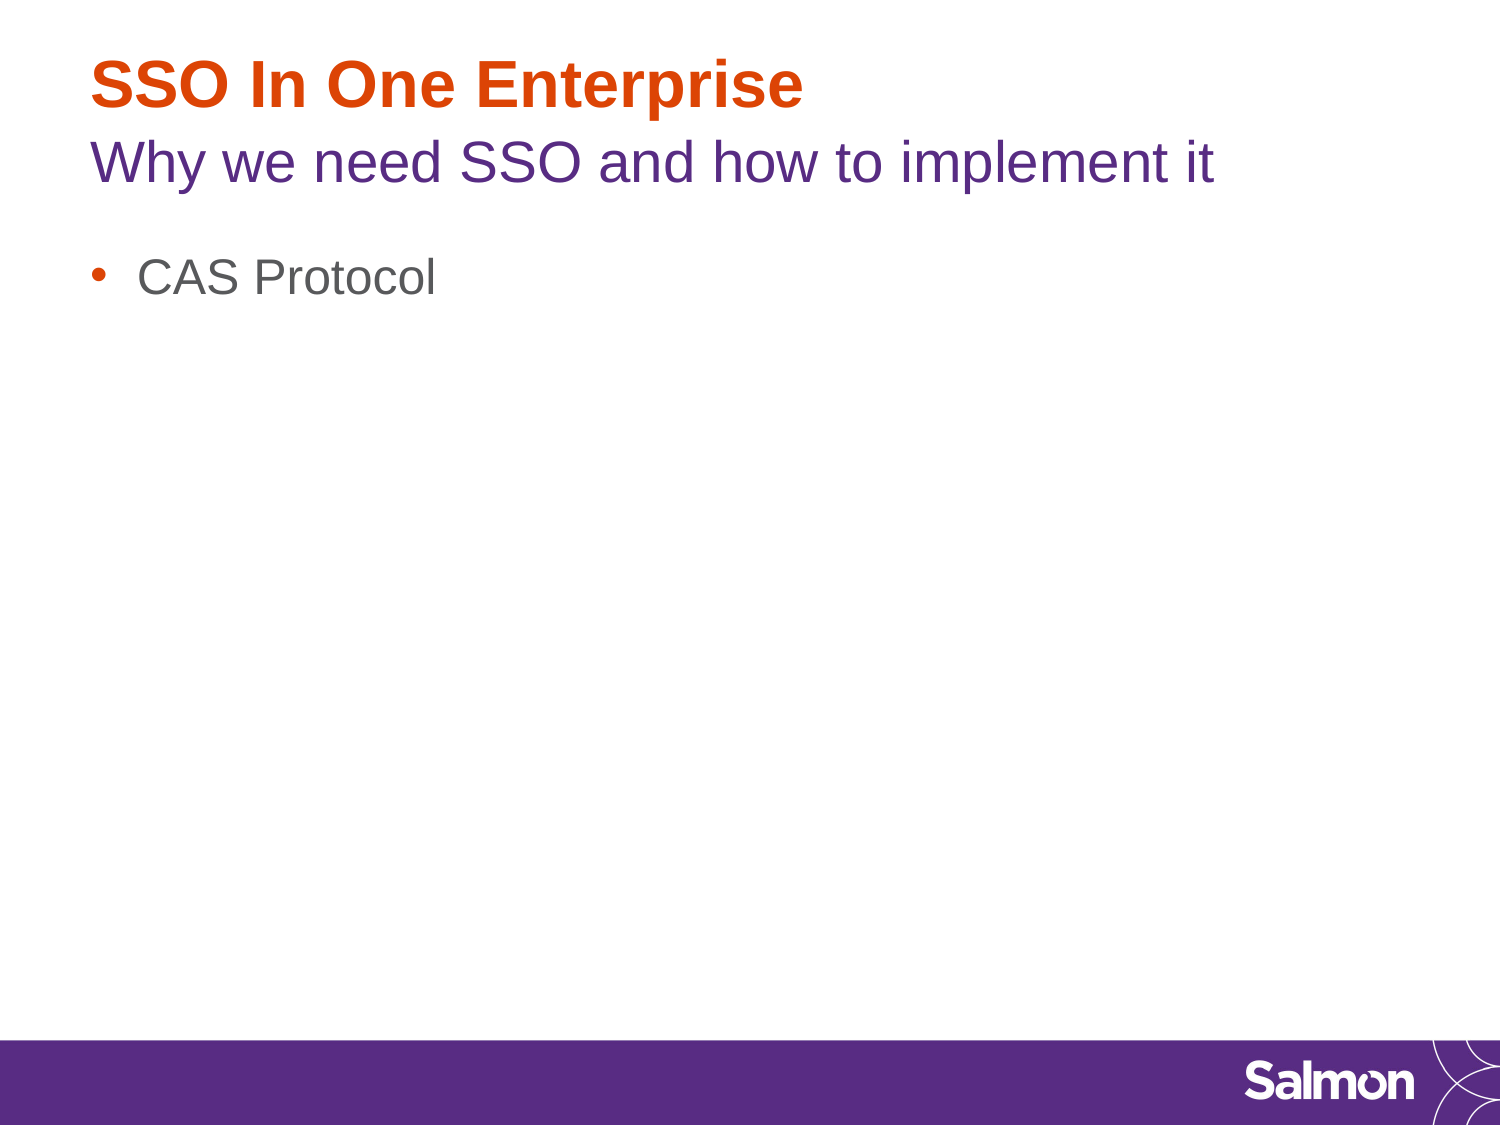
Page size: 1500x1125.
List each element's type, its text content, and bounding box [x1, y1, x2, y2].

list Why we need SSO and how to implement it [75, 116, 1366, 203]
title SSO In One Enterprise [75, 0, 1425, 167]
picture [0, 1011, 1500, 1125]
list CAS Protocol [75, 236, 1425, 916]
